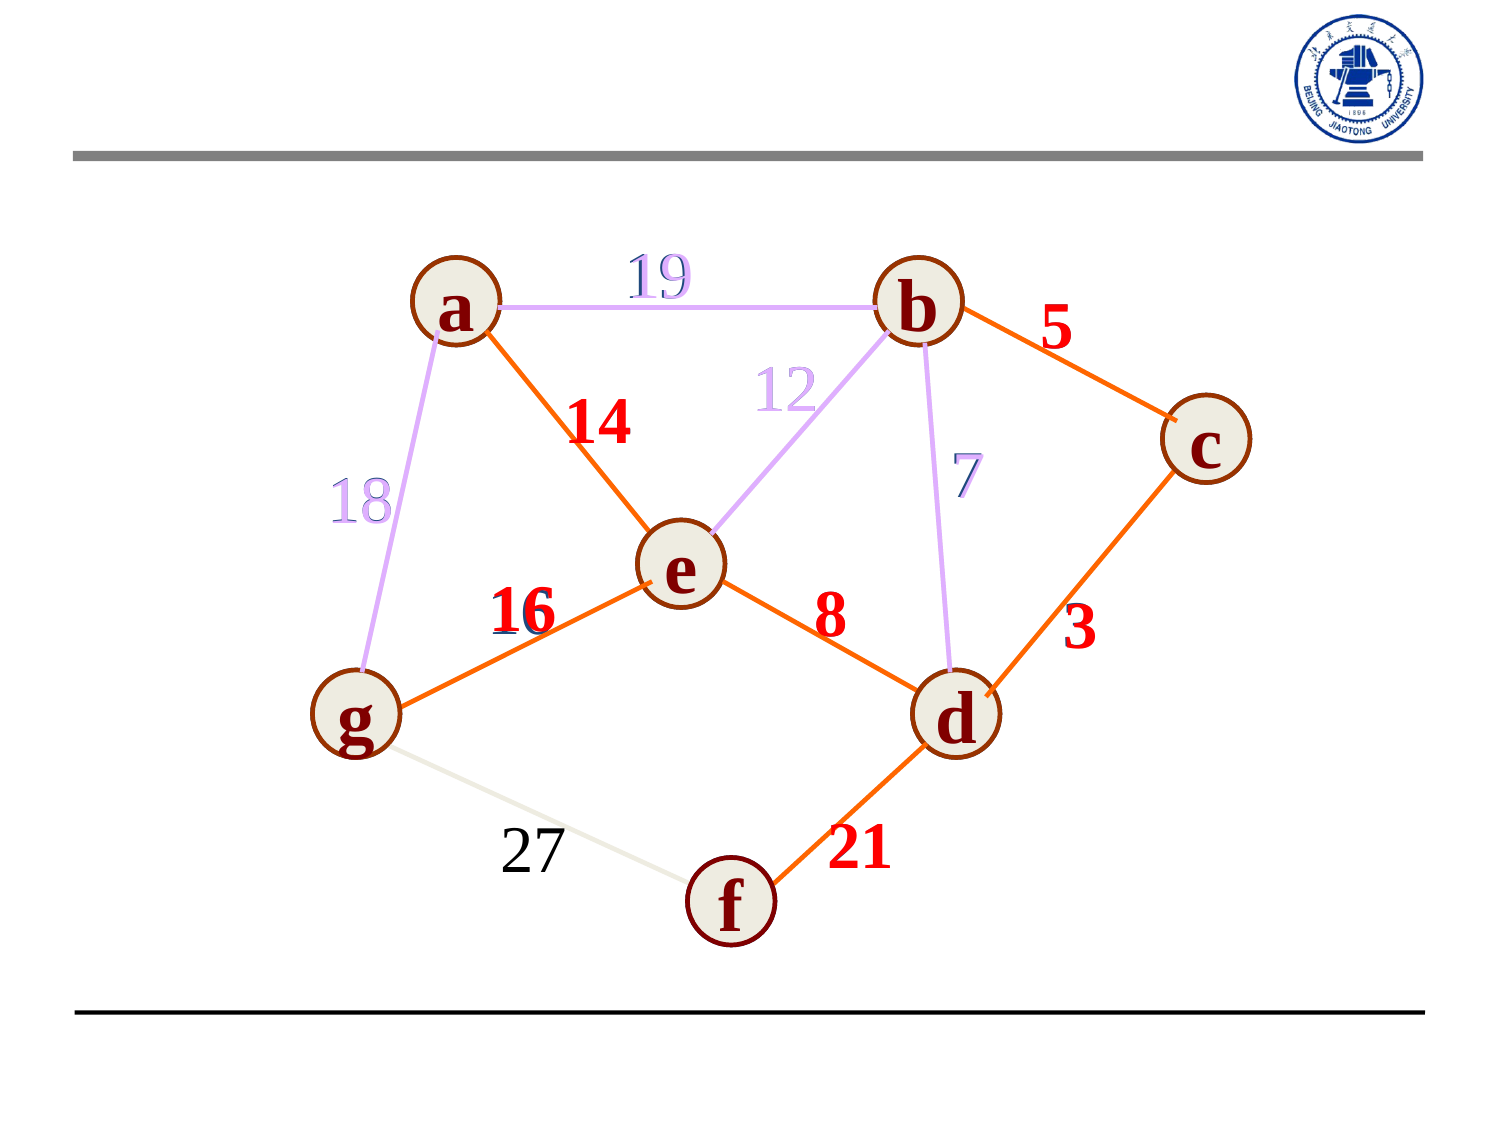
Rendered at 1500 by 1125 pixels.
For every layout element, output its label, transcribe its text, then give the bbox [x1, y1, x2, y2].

text_box a [412, 257, 500, 346]
text_box 7 [937, 424, 1001, 520]
text_box 12 [737, 337, 835, 433]
text_box d [912, 669, 1000, 758]
text_box g [312, 669, 400, 758]
text_box 27 [484, 798, 582, 893]
text_box 19 [612, 224, 710, 320]
text_box 8 [799, 562, 863, 658]
text_box 14 [549, 369, 647, 465]
text_box 3 [1049, 574, 1113, 670]
text_box e [637, 519, 725, 608]
text_box c [1162, 395, 1250, 483]
text_box 21 [812, 795, 910, 890]
picture [1294, 14, 1424, 144]
text_box 18 [312, 449, 410, 545]
text_box 16 [472, 560, 570, 656]
text_box 5 [1025, 274, 1089, 370]
text_box f [687, 857, 775, 946]
text_box 16 [474, 557, 572, 653]
text_box b [874, 257, 963, 346]
